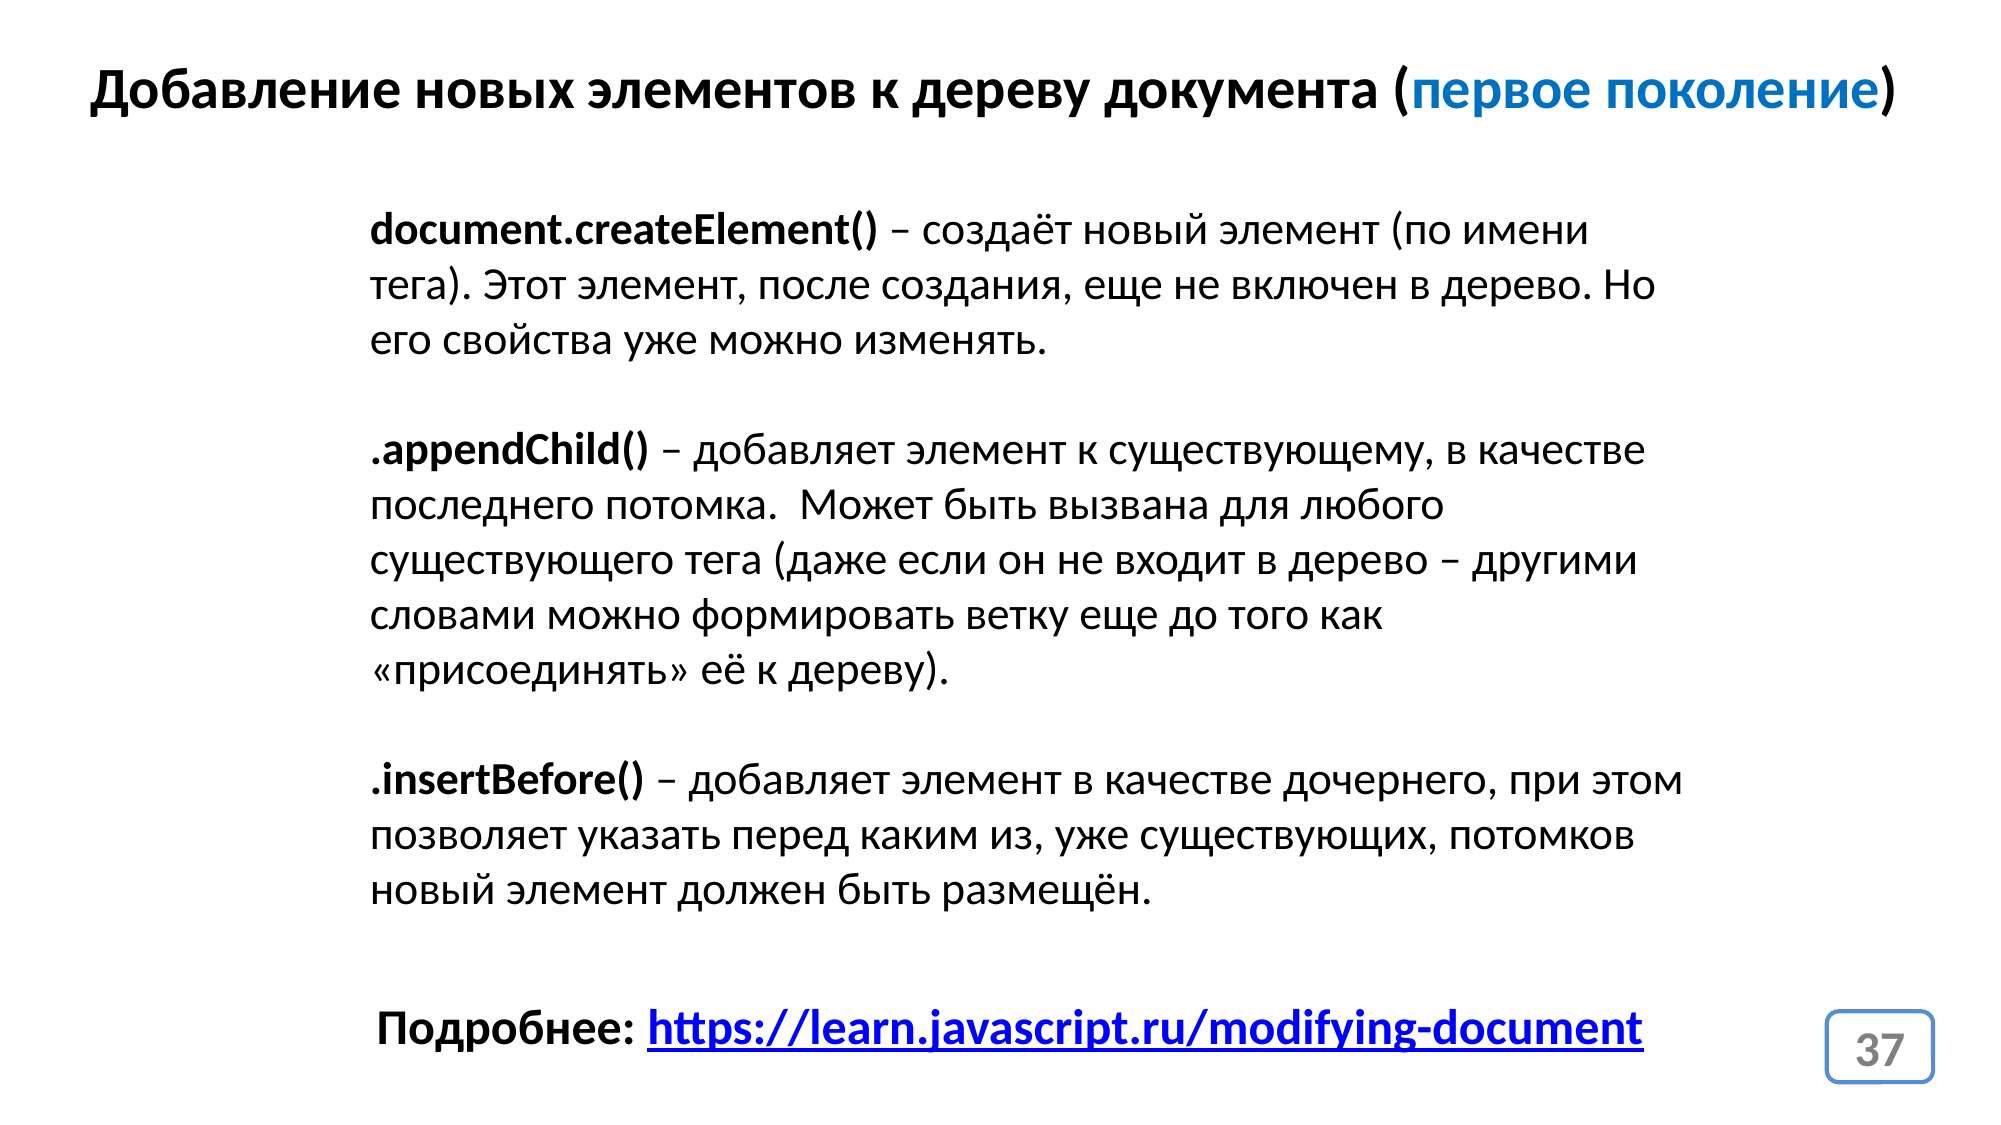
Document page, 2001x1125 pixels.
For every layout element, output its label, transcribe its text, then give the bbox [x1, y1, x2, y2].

text_box Подробнее: https://learn.javascript.ru/modifying-document [361, 987, 1659, 1063]
text_box 37 [1824, 1009, 1936, 1085]
text_box Добавление новых элементов к дереву документа (первое поколение) [61, 42, 1913, 128]
text_box document.createElement() – создаёт новый элемент (по имени тега). Этот элемент, после создания, еще не включен в дерево. Но его свойства уже можно изменять. .appendChild() – добавляет элемент к существующему, в качестве последнего потомка. Может быть вызвана для любого существующего тега (даже если он не входит в дерево – другими словами можно формировать ветку еще до того как «присоединять» её к дереву). .insertBefore() – добавляет элемент в качестве дочернего, при этом позволяет указать перед каким из, уже существующих, потомков новый элемент должен быть размещён. [355, 191, 1708, 922]
